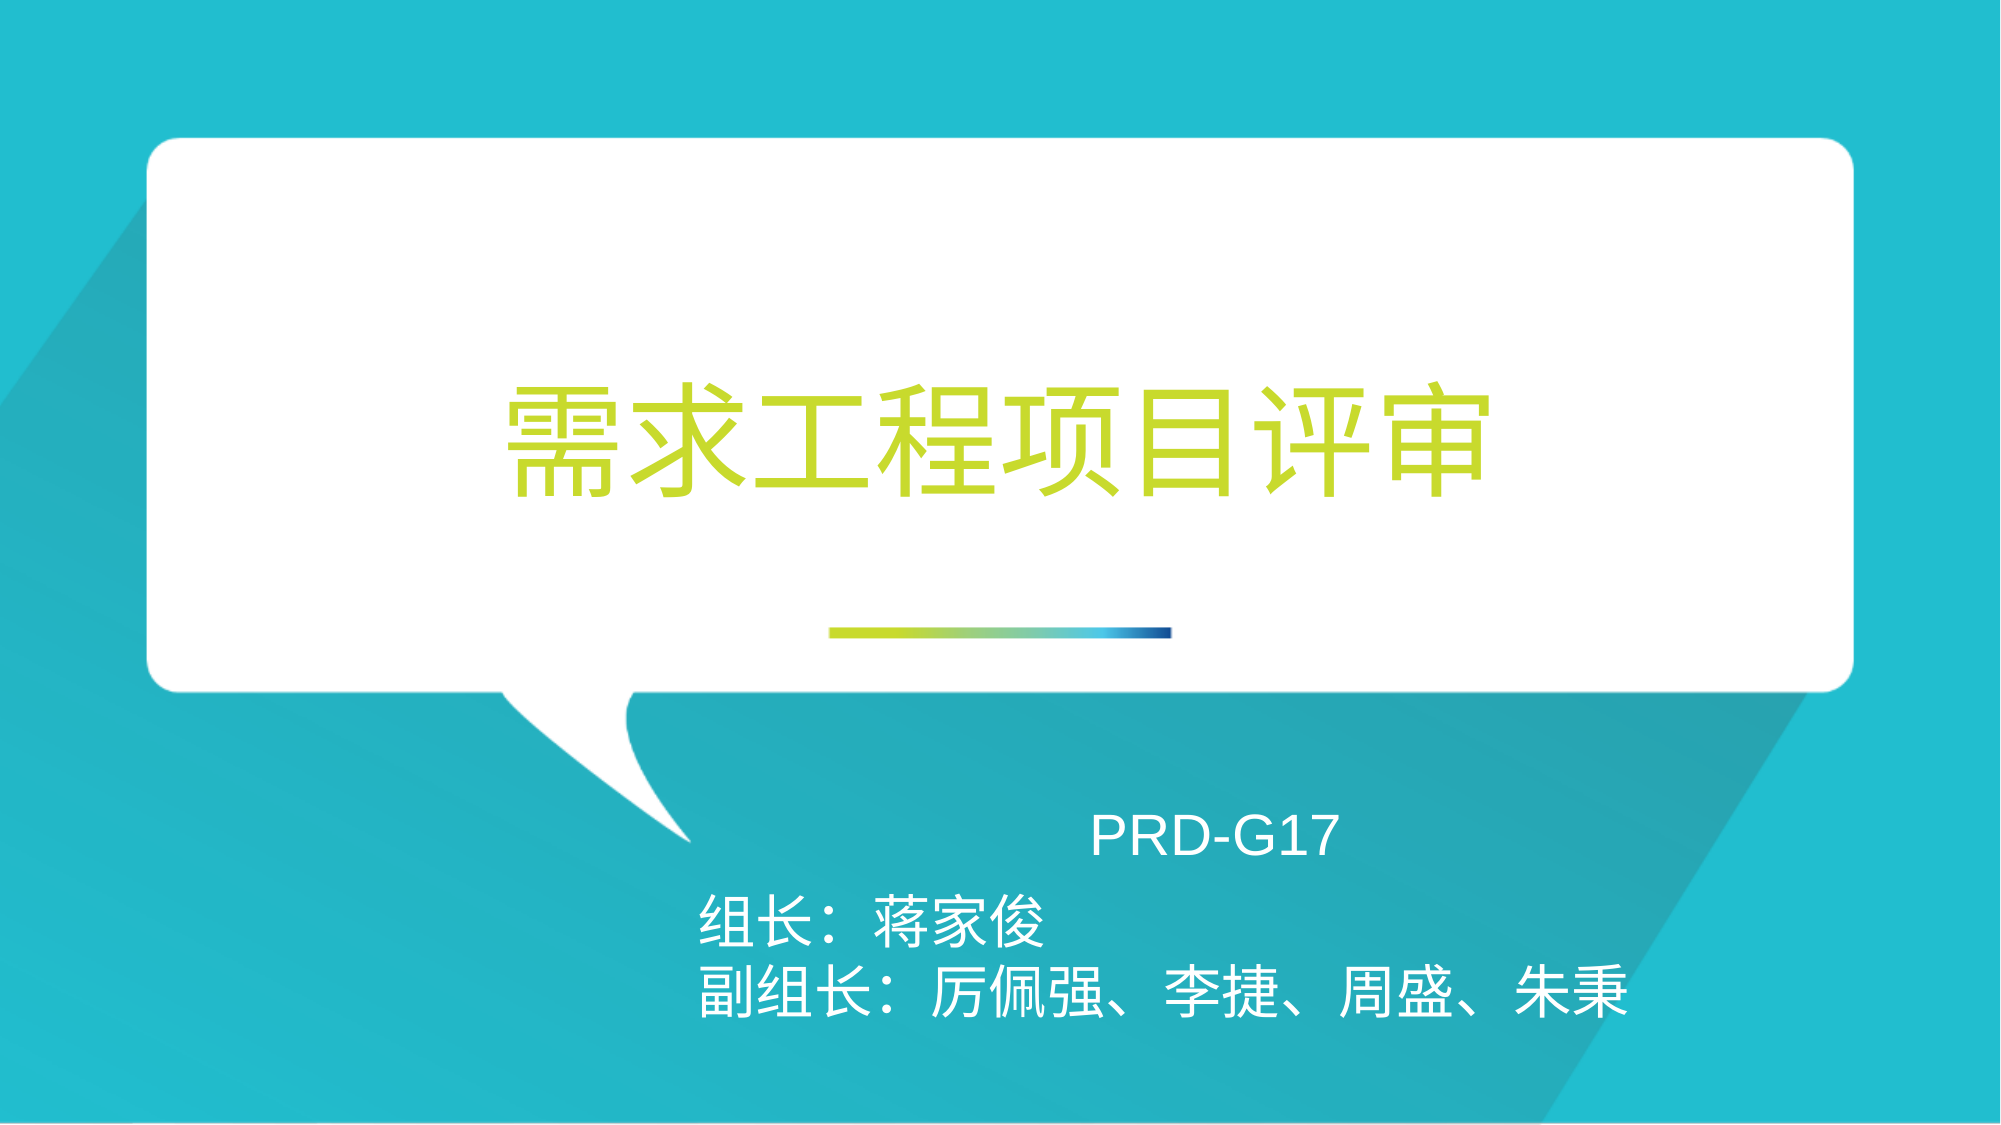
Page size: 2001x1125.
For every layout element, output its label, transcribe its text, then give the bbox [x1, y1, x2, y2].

text_box 组长：蒋家俊 副组长：厉佩强、李捷、周盛、朱秉 [682, 878, 1750, 1072]
picture [0, 0, 2001, 1125]
title 需求工程项目评审 [249, 167, 1750, 523]
subtitle PRD-G17 [682, 769, 1750, 878]
